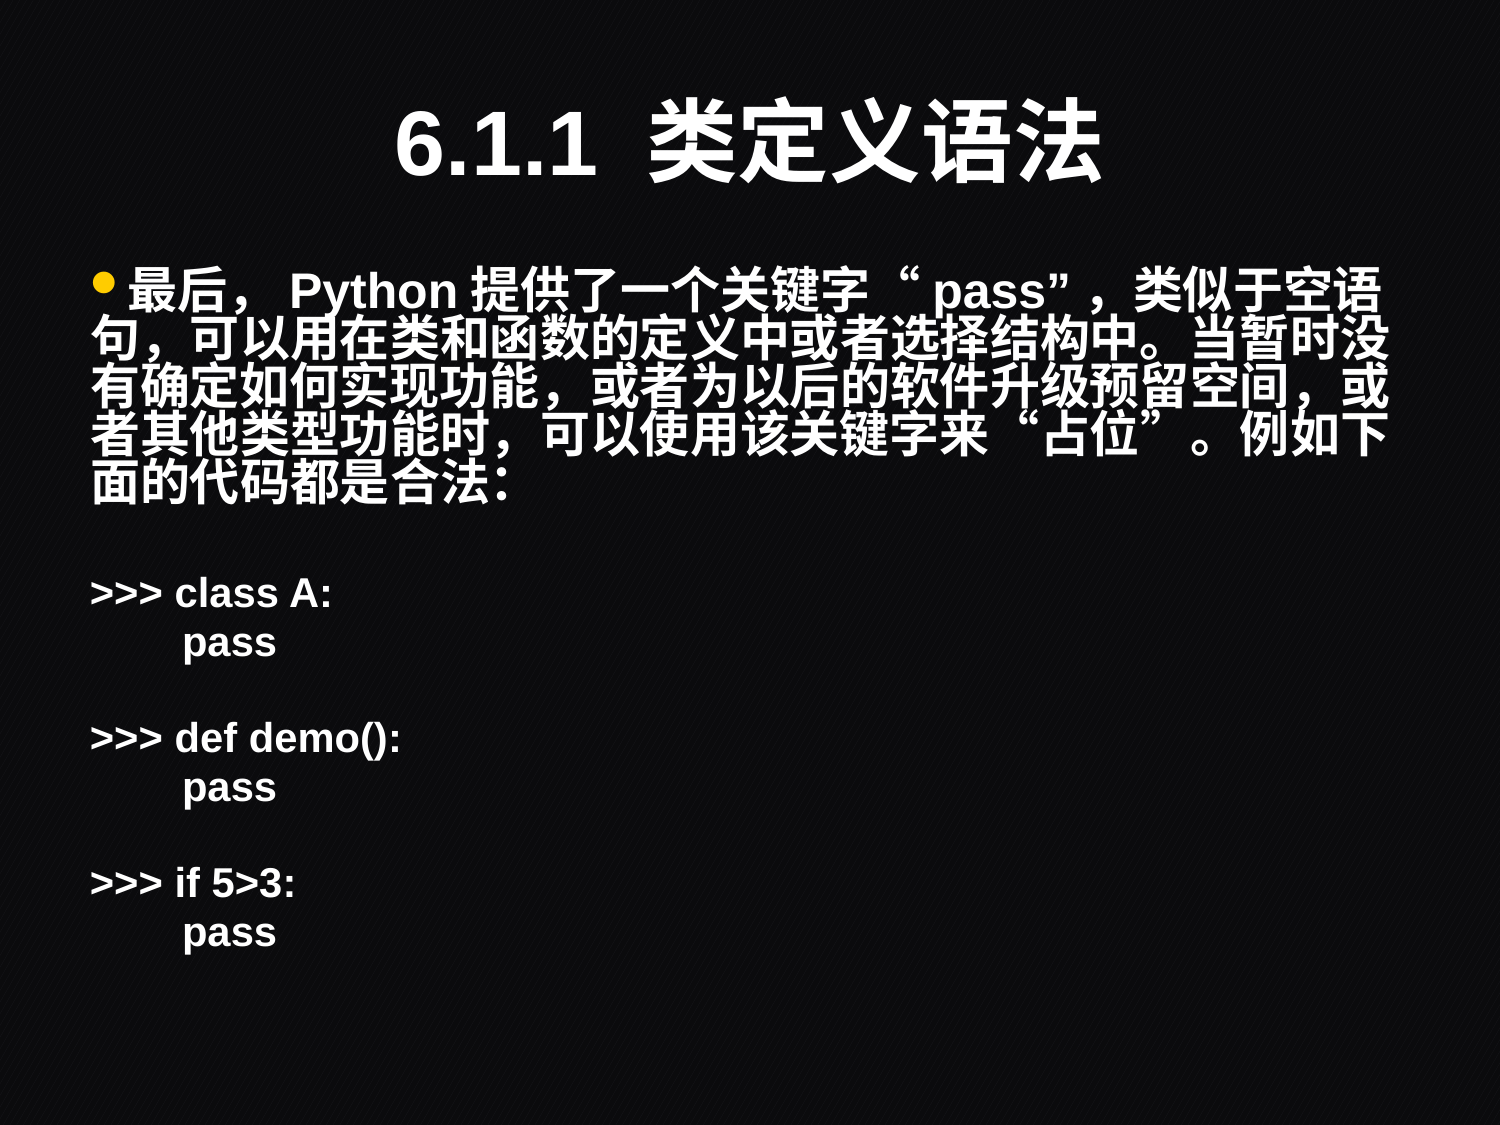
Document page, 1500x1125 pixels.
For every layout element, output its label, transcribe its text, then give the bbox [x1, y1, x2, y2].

list 最后，Python提供了一个关键字“pass”，类似于空语句，可以用在类和函数的定义中或者选择结构中。当暂时没有确定如何实现功能，或者为以后的软件升级预留空间，或者其他类型功能时，可以使用该关键字来“占位”。例如下面的代码都是合法： >>> class A: pass >>> def demo(): pass >>> if 5>3: pass [74, 262, 1426, 1024]
title 6.1.1 类定义语法 [74, 45, 1426, 233]
